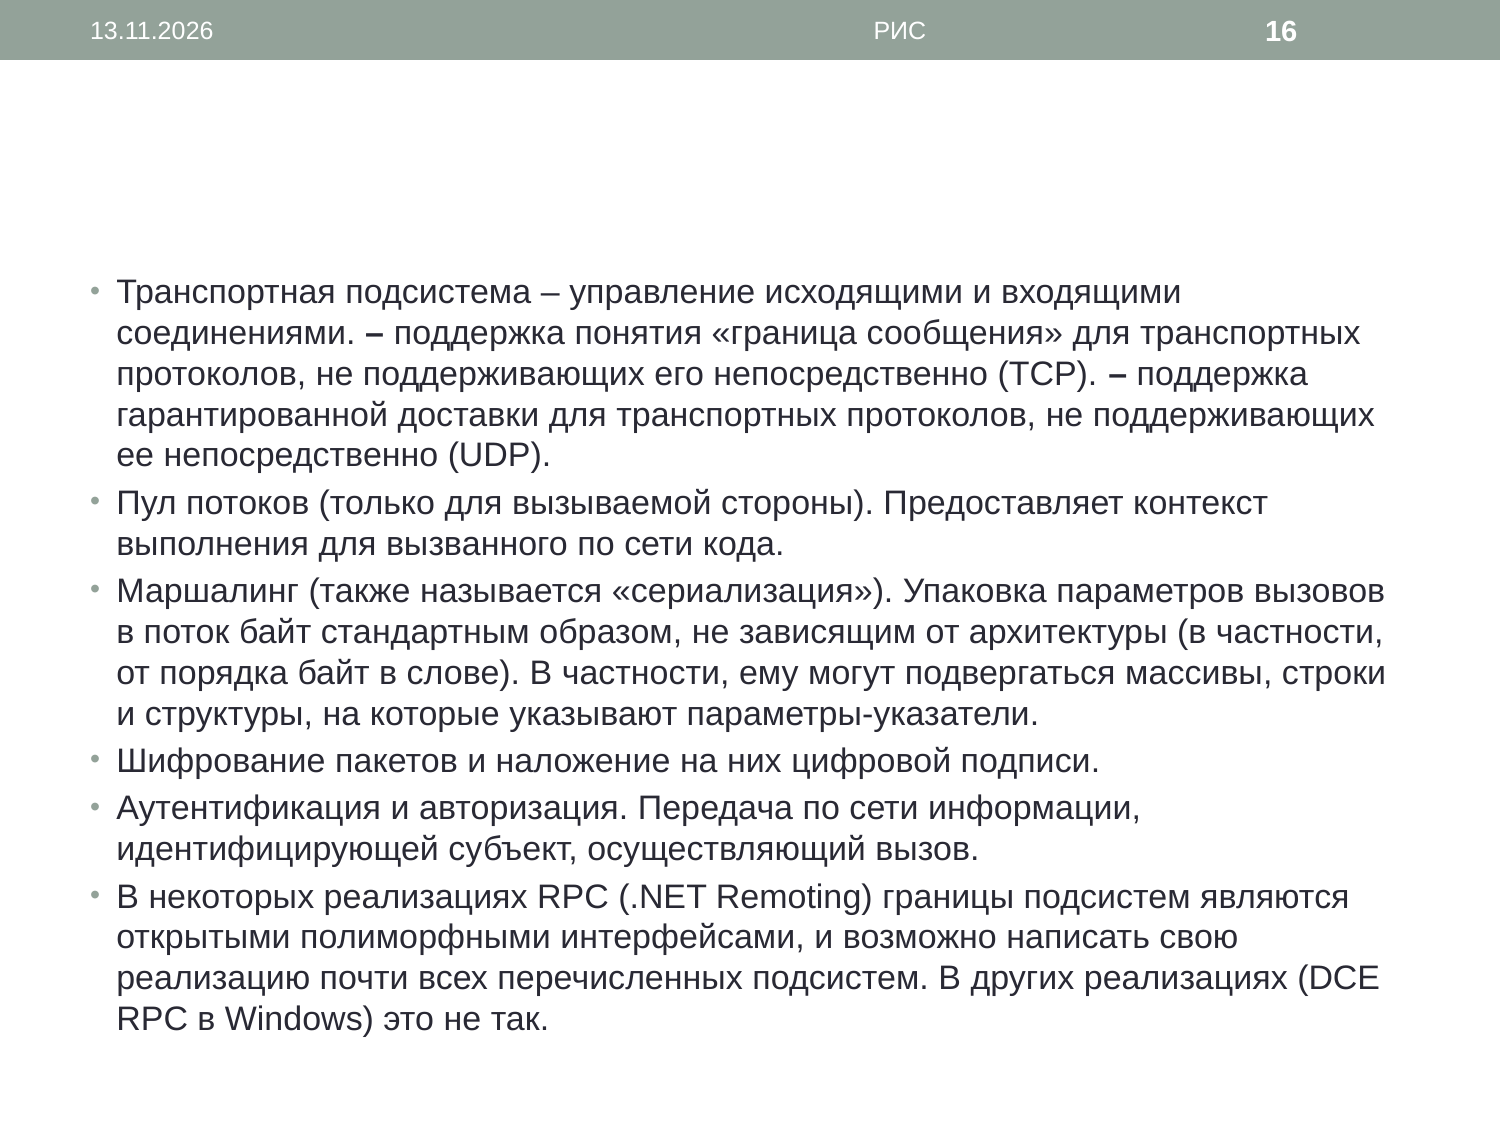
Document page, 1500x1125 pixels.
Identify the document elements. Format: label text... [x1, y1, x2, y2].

footer РИС [562, 3, 1238, 57]
list Транспортная подсистема – управление исходящими и входящими соединениями. – поддержка понятия «граница сообщения» для транспортных протоколов, не поддерживающих его непосредственно (TCP). – поддержка гарантированной доставки для транспортных протоколов, не поддерживающих ее непосредственно (UDP). Пул потоков (только для вызываемой стороны). Предоставляет контекст выполнения для вызванного по сети кода. Маршалинг (также называется «сериализация»). Упаковка параметров вызовов в поток байт стандартным образом, не зависящим от архитектуры (в частности, от порядка байт в слове). В частности, ему могут подвергаться массивы, строки и структуры, на которые указывают параметры-указатели. Шифрование пакетов и наложение на них цифровой подписи. Аутентификация и авторизация. Передача по сети информации, идентифицирующей субъект, осуществляющий вызов. В некоторых реализациях RPC (.NET Remoting) границы подсистем являются открытыми полиморфными интерфейсами, и возможно написать свою реализацию почти всех перечисленных подсистем. В других реализациях (DCE RPC в Windows) это не так. [75, 262, 1425, 1063]
slide_number 16 [1250, 3, 1425, 57]
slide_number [75, 3, 550, 57]
